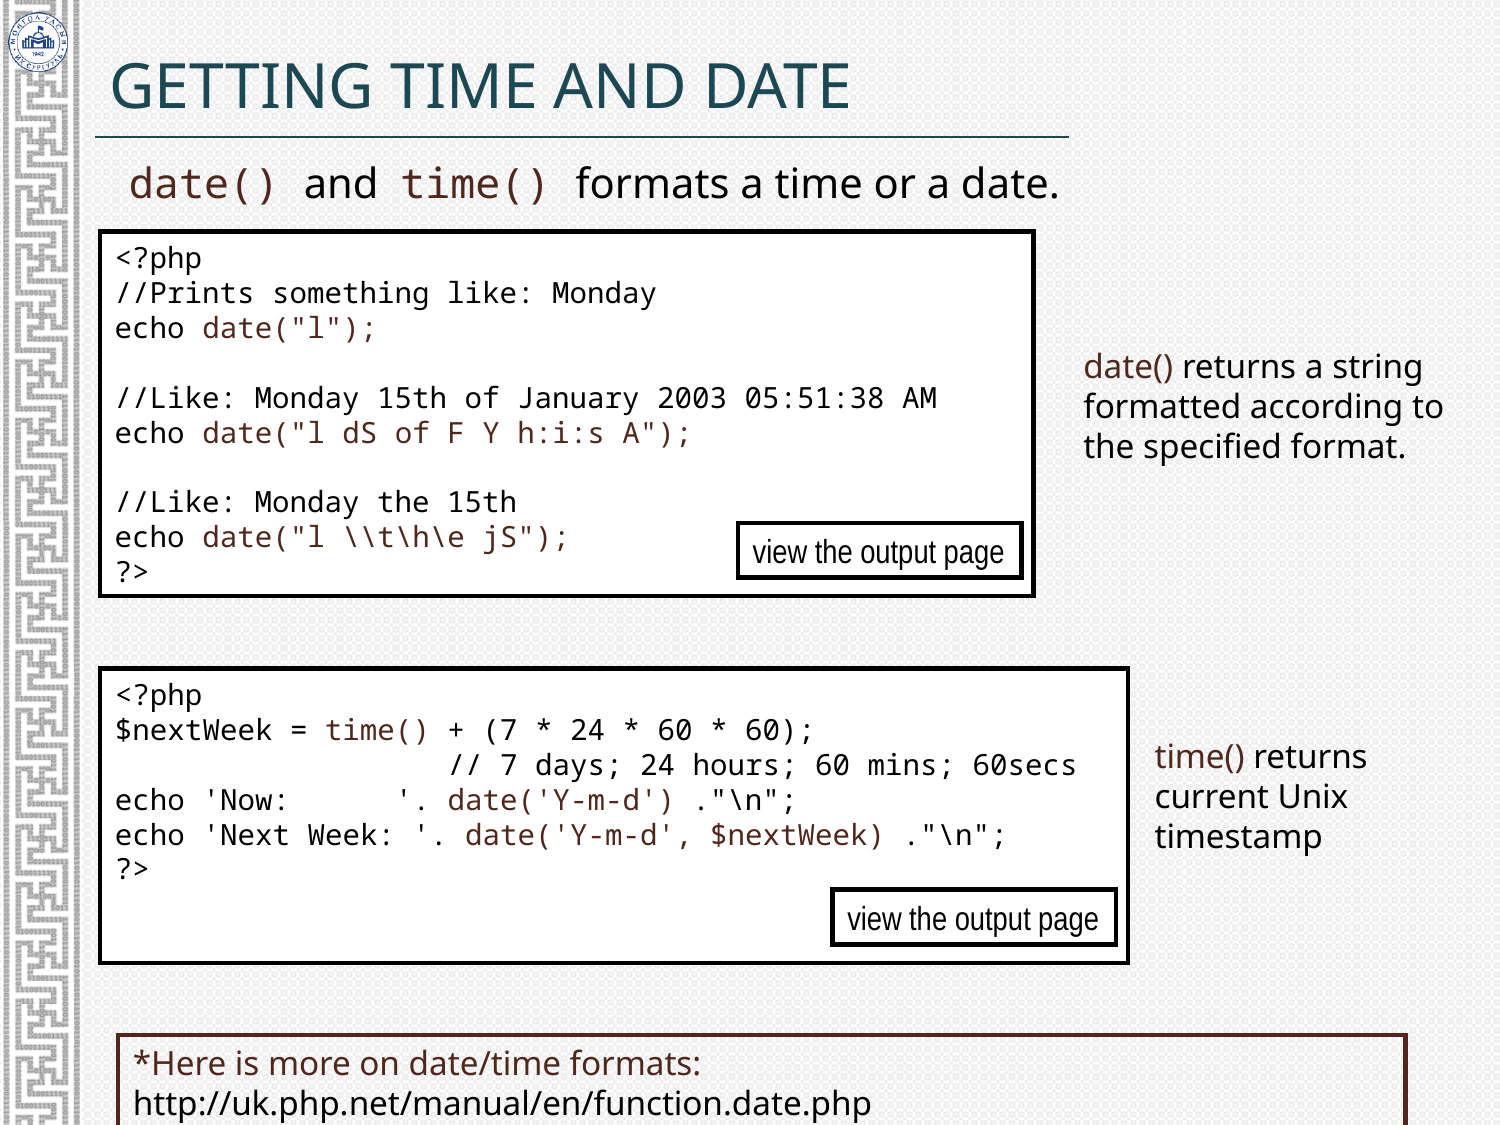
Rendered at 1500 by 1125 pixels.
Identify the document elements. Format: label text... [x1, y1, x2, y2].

text_box *Here is more on date/time formats: http://uk.php.net/manual/en/function.date.php [118, 1035, 1406, 1125]
text_box date() returns a string formatted according to the specified format. [1068, 337, 1471, 473]
list date() and time() formats a time or a date. [100, 148, 1500, 232]
title Getting Time and Date [94, 38, 1500, 129]
picture [1, 0, 82, 1125]
text_box time() returns current Unix timestamp [1139, 727, 1459, 863]
text_box <?php $nextWeek = time() + (7 * 24 * 60 * 60); // 7 days; 24 hours; 60 mins; 60secs echo 'Now: '. date('Y-m-d') ."\n"; echo 'Next Week: '. date('Y-m-d', $nextWeek) ."\n"; ?> [100, 668, 1128, 964]
text_box view the output page [737, 523, 1022, 578]
text_box view the output page [832, 889, 1117, 945]
text_box <?php //Prints something like: Monday echo date("l"); //Like: Monday 15th of January 2003 05:51:38 AM echo date("l dS of F Y h:i:s A"); //Like: Monday the 15th echo date("l \\t\h\e jS"); ?> [99, 231, 1034, 597]
